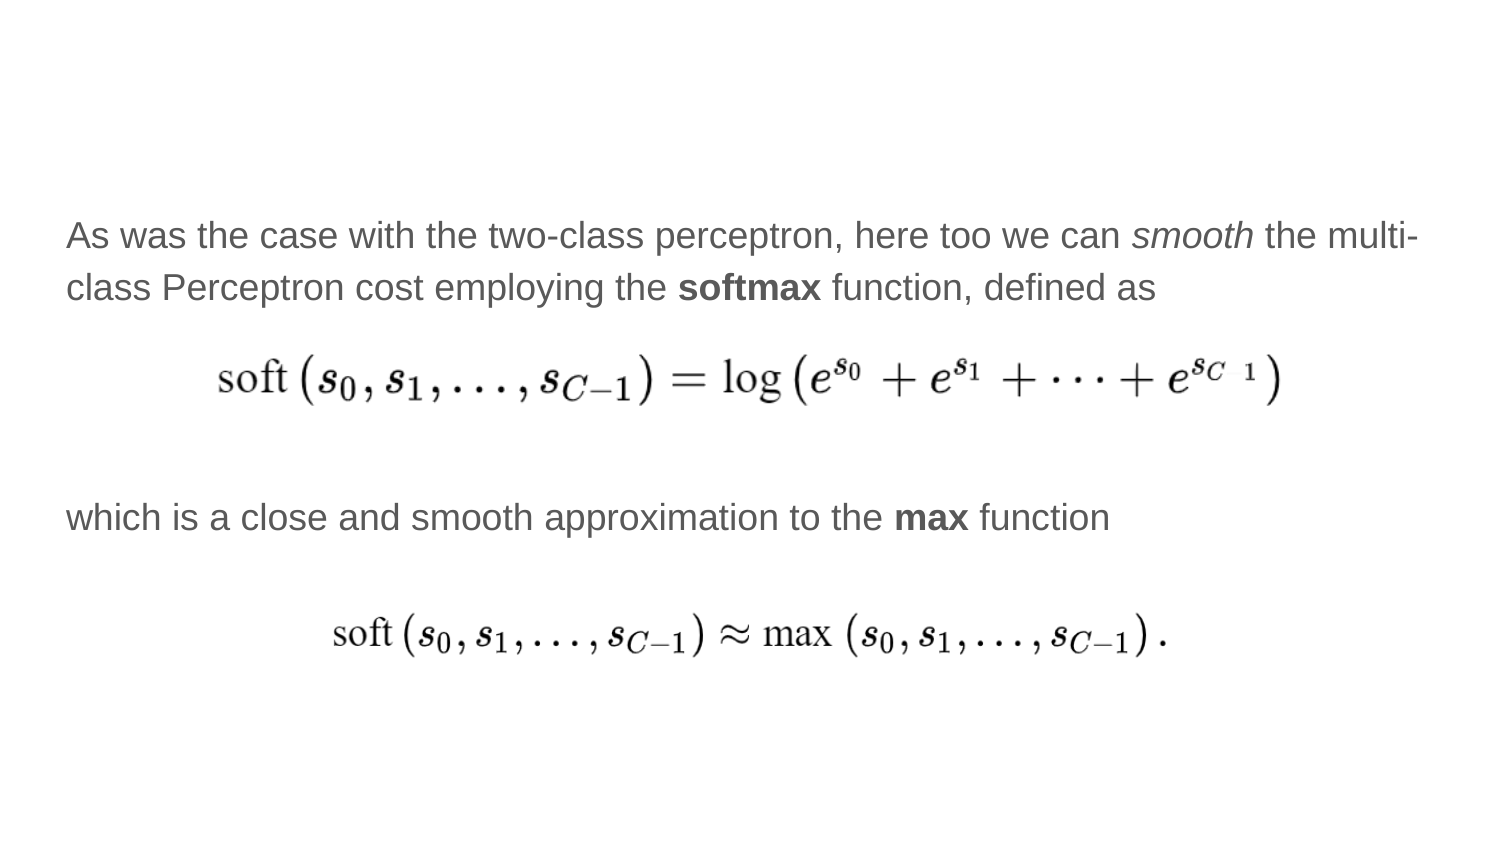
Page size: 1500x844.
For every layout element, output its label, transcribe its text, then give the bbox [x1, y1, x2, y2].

picture [332, 604, 1168, 661]
list As was the case with the two-class perceptron, here too we can smooth the multi-class Perceptron cost employing the softmax function, defined as which is a close and smooth approximation to the max function [51, 189, 1449, 750]
picture [216, 344, 1284, 410]
